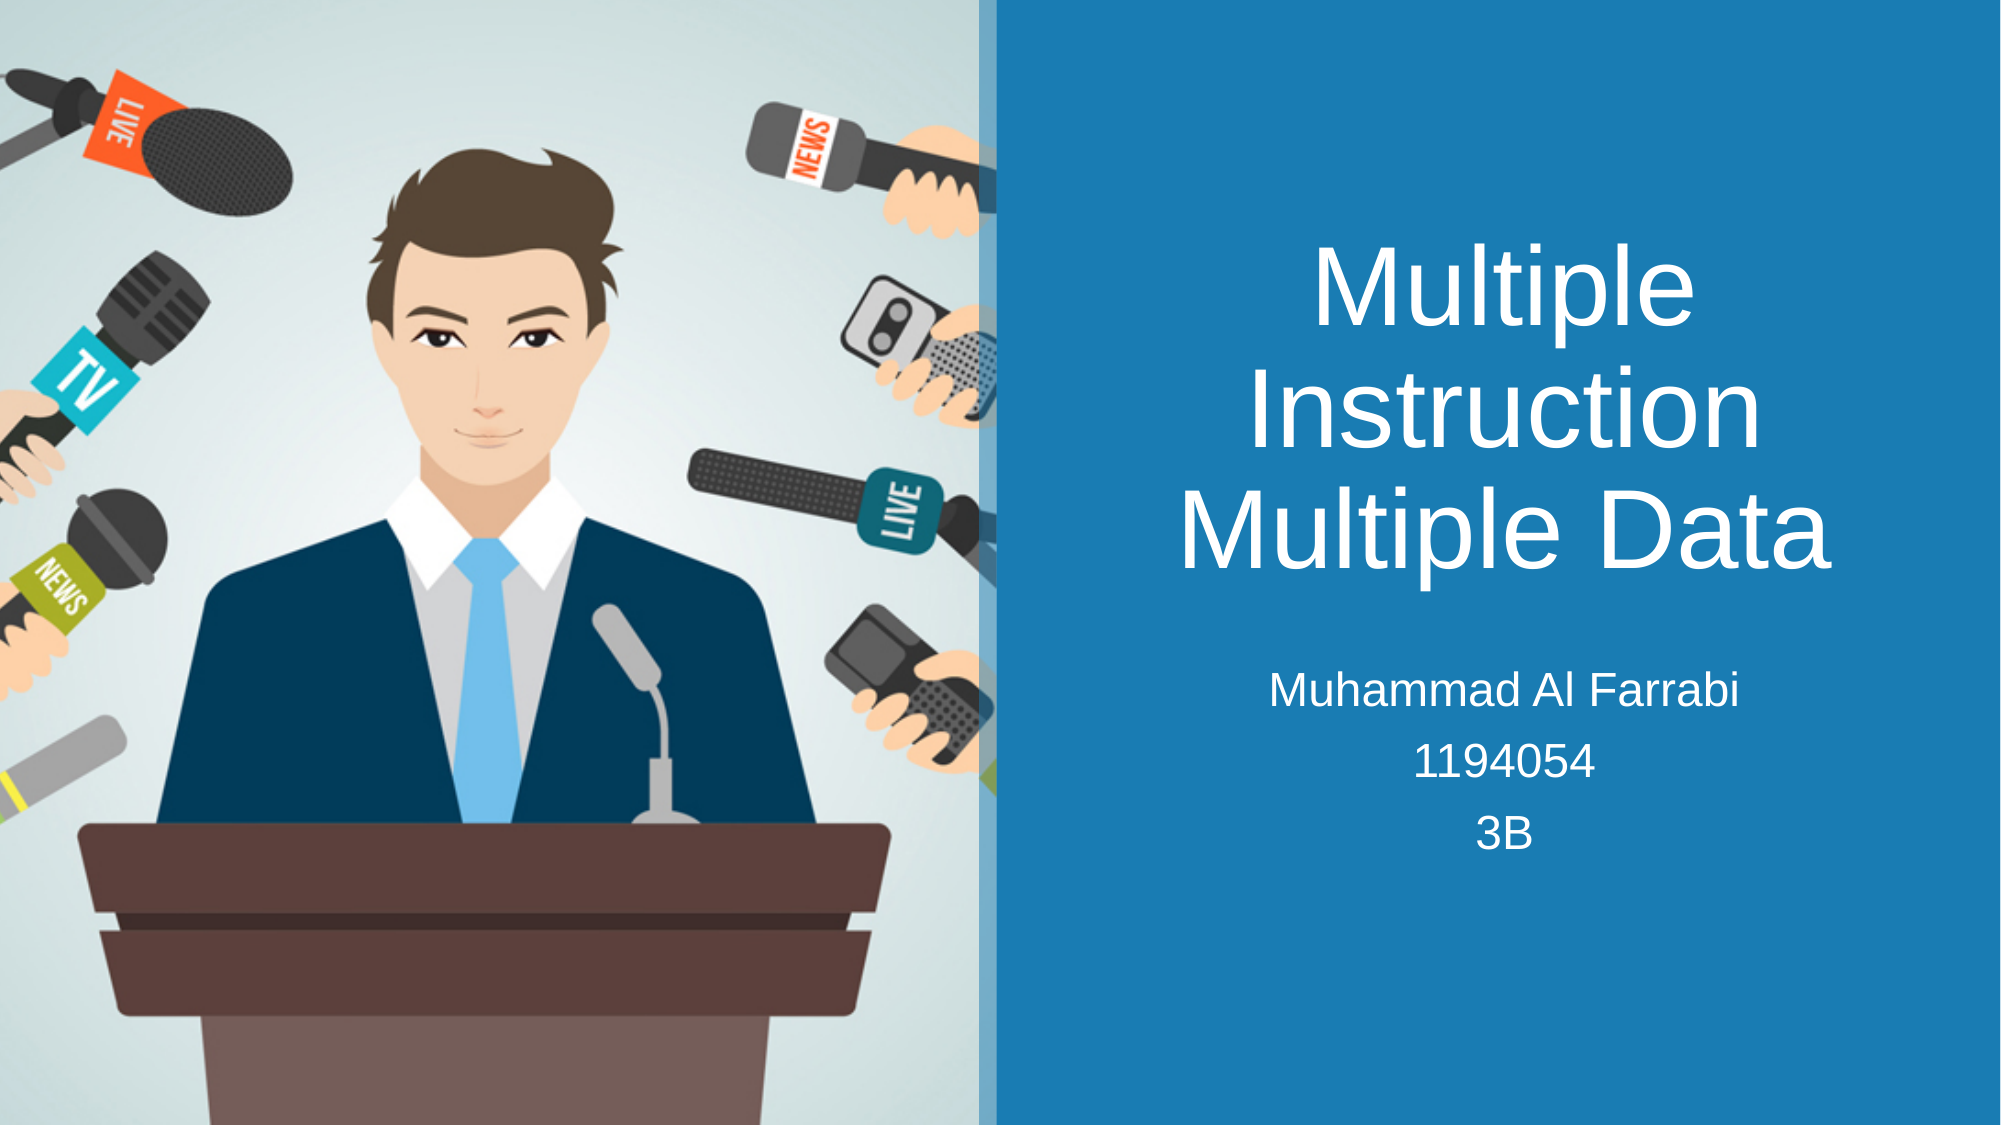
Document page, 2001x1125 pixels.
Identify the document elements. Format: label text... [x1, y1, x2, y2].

picture [0, 0, 996, 1125]
title Multiple Instruction Multiple Data [1025, 209, 1985, 601]
subtitle Muhammad Al Farrabi 1194054 3B [1025, 657, 1985, 869]
